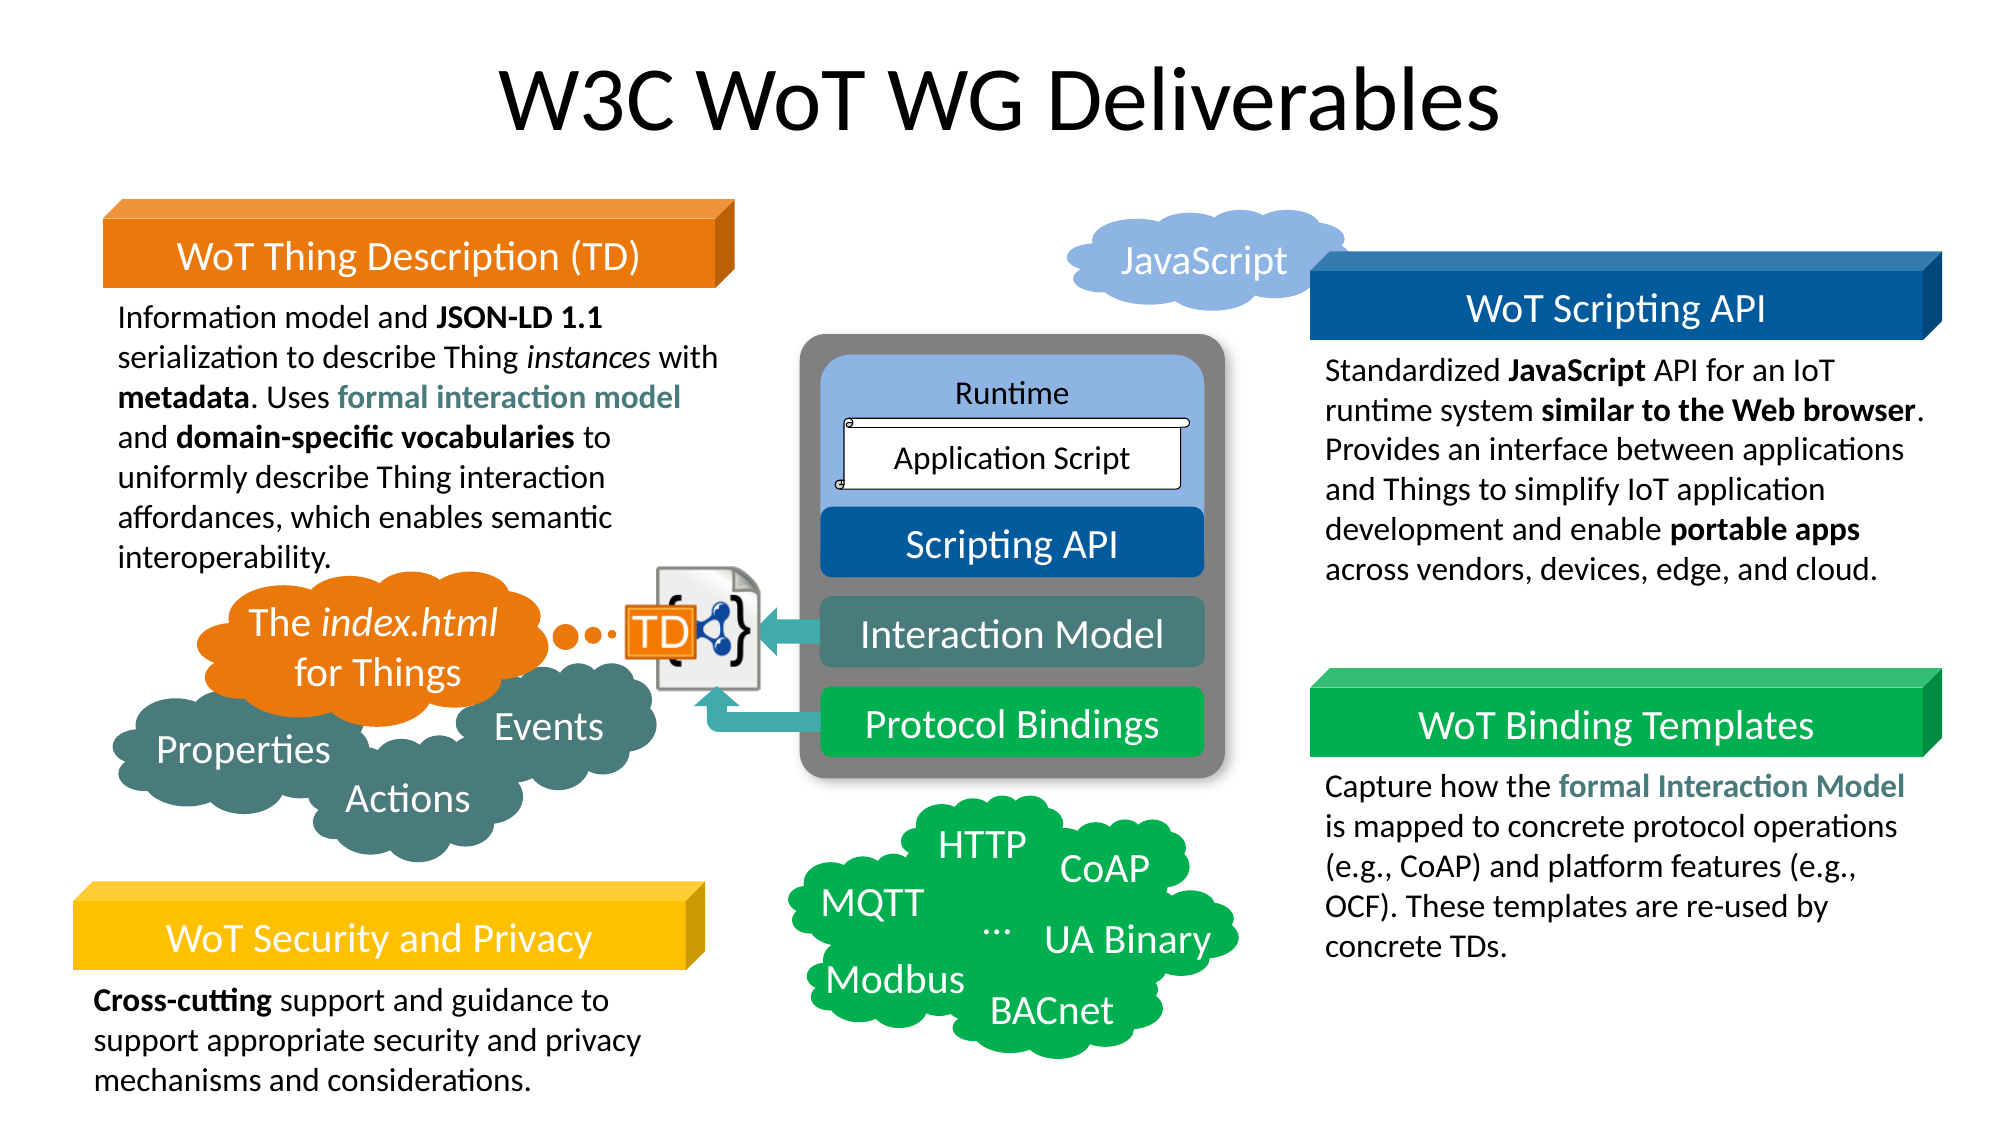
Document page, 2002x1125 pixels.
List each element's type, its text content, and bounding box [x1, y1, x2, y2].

text_box Properties [110, 690, 371, 817]
text_box The index.html for Things [196, 571, 549, 727]
text_box The index.html for Things [552, 624, 579, 650]
text_box UA Binary [1021, 888, 1241, 984]
text_box CoAP [1021, 817, 1192, 905]
text_box Cross-cutting support and guidance to support appropriate security and privacy mechanisms and considerations. [78, 970, 711, 1105]
text_box Scripting API [820, 506, 1205, 578]
text_box BACnet [945, 959, 1165, 1062]
text_box Actions [305, 733, 526, 865]
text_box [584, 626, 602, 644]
text_box Application Script [835, 418, 1190, 490]
text_box Interaction Model [820, 596, 1205, 667]
text_box WoT Scripting API [1310, 251, 1943, 341]
text_box Runtime [820, 354, 1205, 516]
text_box Modbus [804, 928, 988, 1031]
text_box … [938, 882, 1047, 970]
text_box JavaScript [1064, 207, 1351, 313]
text_box Standardized JavaScript API for an IoT runtime system similar to the Web browser. Provides an interface between applications and Things to simplify IoT application development and enable portable apps across vendors, devices, edge, and cloud. [1310, 340, 1943, 595]
text_box WoT Security and Privacy [73, 881, 706, 971]
text_box Events [453, 661, 659, 793]
title W3C WoT WG Deliverables [0, 0, 2001, 188]
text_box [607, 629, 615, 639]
text_box [704, 709, 823, 735]
text_box Protocol Bindings [820, 686, 1205, 758]
text_box WoT Thing Description (TD) [102, 199, 735, 289]
text_box MQTT [786, 851, 963, 946]
text_box Capture how the formal Interaction Model is mapped to concrete protocol operations (e.g., CoAP) and platform features (e.g., OCF). These templates are re-used by concrete TDs. [1310, 757, 1943, 972]
text_box Information model and JSON-LD 1.1 serialization to describe Thing instances with metadata. Uses formal interaction model and domain-specific vocabularies to uniformly describe Thing interaction affordances, which enables semantic interoperability. [102, 288, 735, 583]
text_box HTTP [898, 793, 1066, 896]
text_box WoT Binding Templates [1310, 668, 1943, 758]
text_box Any IoT Device [799, 334, 1225, 779]
picture [620, 557, 768, 706]
text_box [772, 605, 820, 658]
